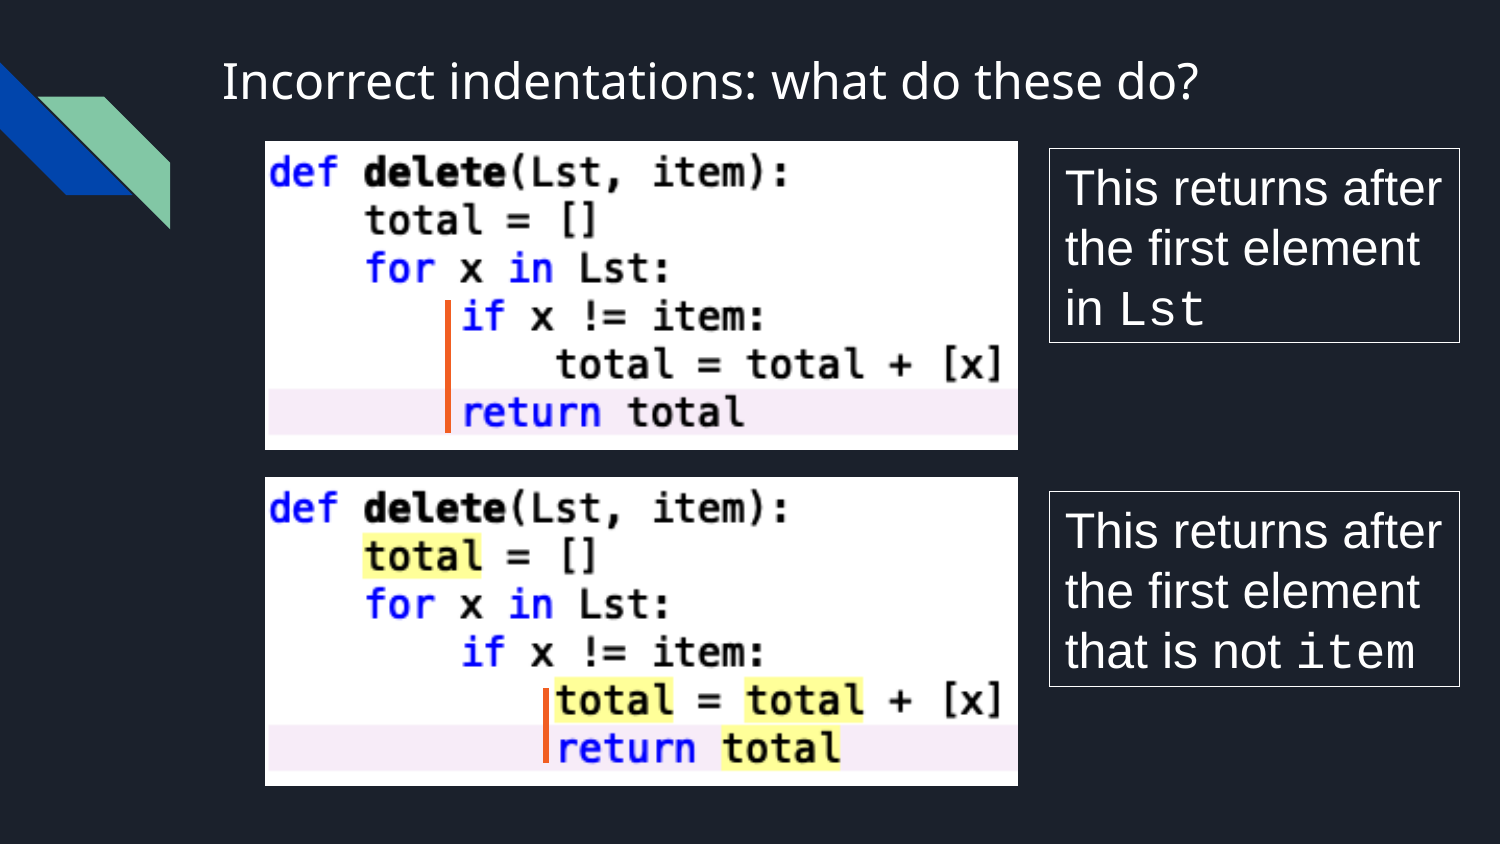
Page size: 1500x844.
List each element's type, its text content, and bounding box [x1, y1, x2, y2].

text_box This returns after the first element in Lst [1049, 148, 1460, 343]
picture [265, 476, 1019, 786]
picture [265, 140, 1019, 450]
text_box This returns after the first element that is not item [1049, 491, 1460, 687]
title Incorrect indentations: what do these do? [207, 34, 1363, 149]
